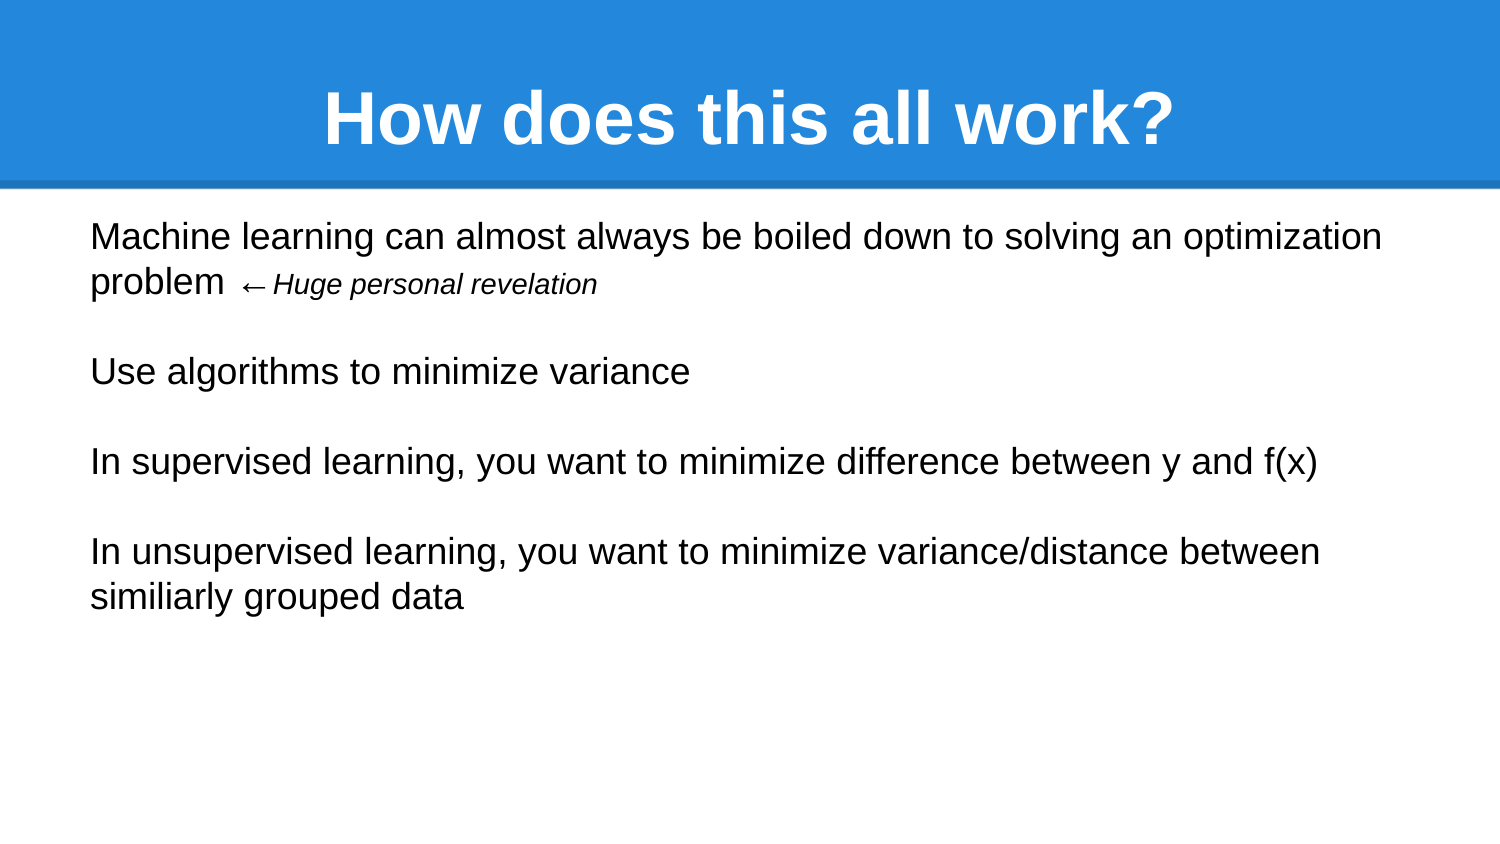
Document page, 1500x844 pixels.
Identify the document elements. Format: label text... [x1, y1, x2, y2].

title How does this all work? [75, 33, 1425, 175]
list Machine learning can almost always be boiled down to solving an optimization problem ←Huge personal revelation Use algorithms to minimize variance In supervised learning, you want to minimize difference between y and f(x) In unsupervised learning, you want to minimize variance/distance between similiarly grouped data [75, 196, 1425, 808]
